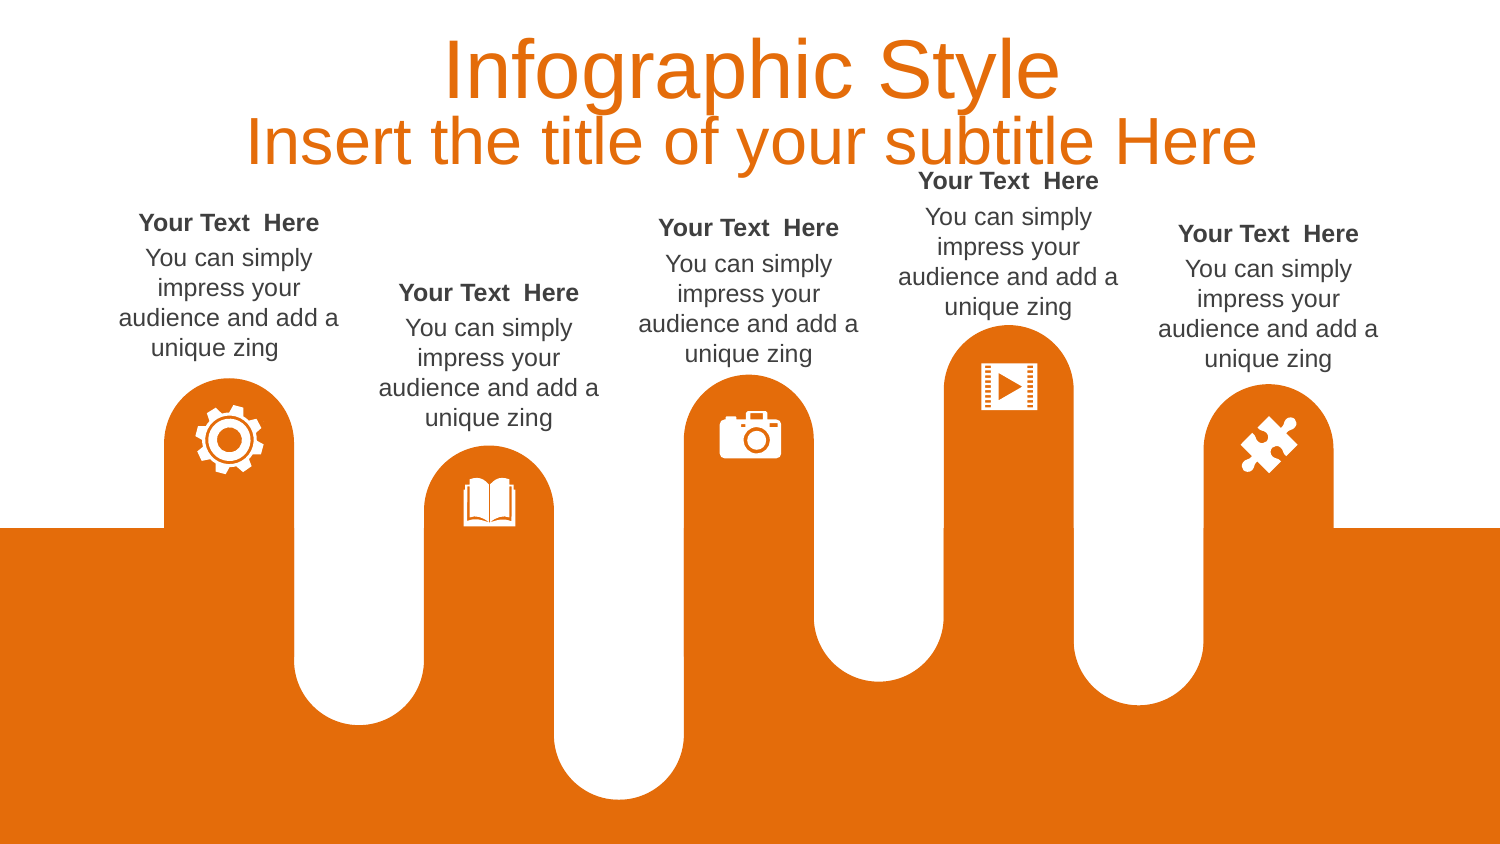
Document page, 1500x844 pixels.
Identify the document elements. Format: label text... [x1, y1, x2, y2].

title Infographic Style [5, 19, 1500, 110]
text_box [683, 382, 814, 718]
subtitle Insert the title of your subtitle Here [7, 113, 1499, 161]
text_box [0, 528, 1500, 844]
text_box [1203, 387, 1334, 800]
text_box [867, 156, 1150, 335]
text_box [943, 343, 1074, 741]
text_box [423, 449, 555, 789]
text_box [1127, 209, 1410, 379]
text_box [163, 378, 295, 722]
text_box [348, 268, 630, 440]
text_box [88, 198, 370, 370]
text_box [608, 203, 890, 375]
